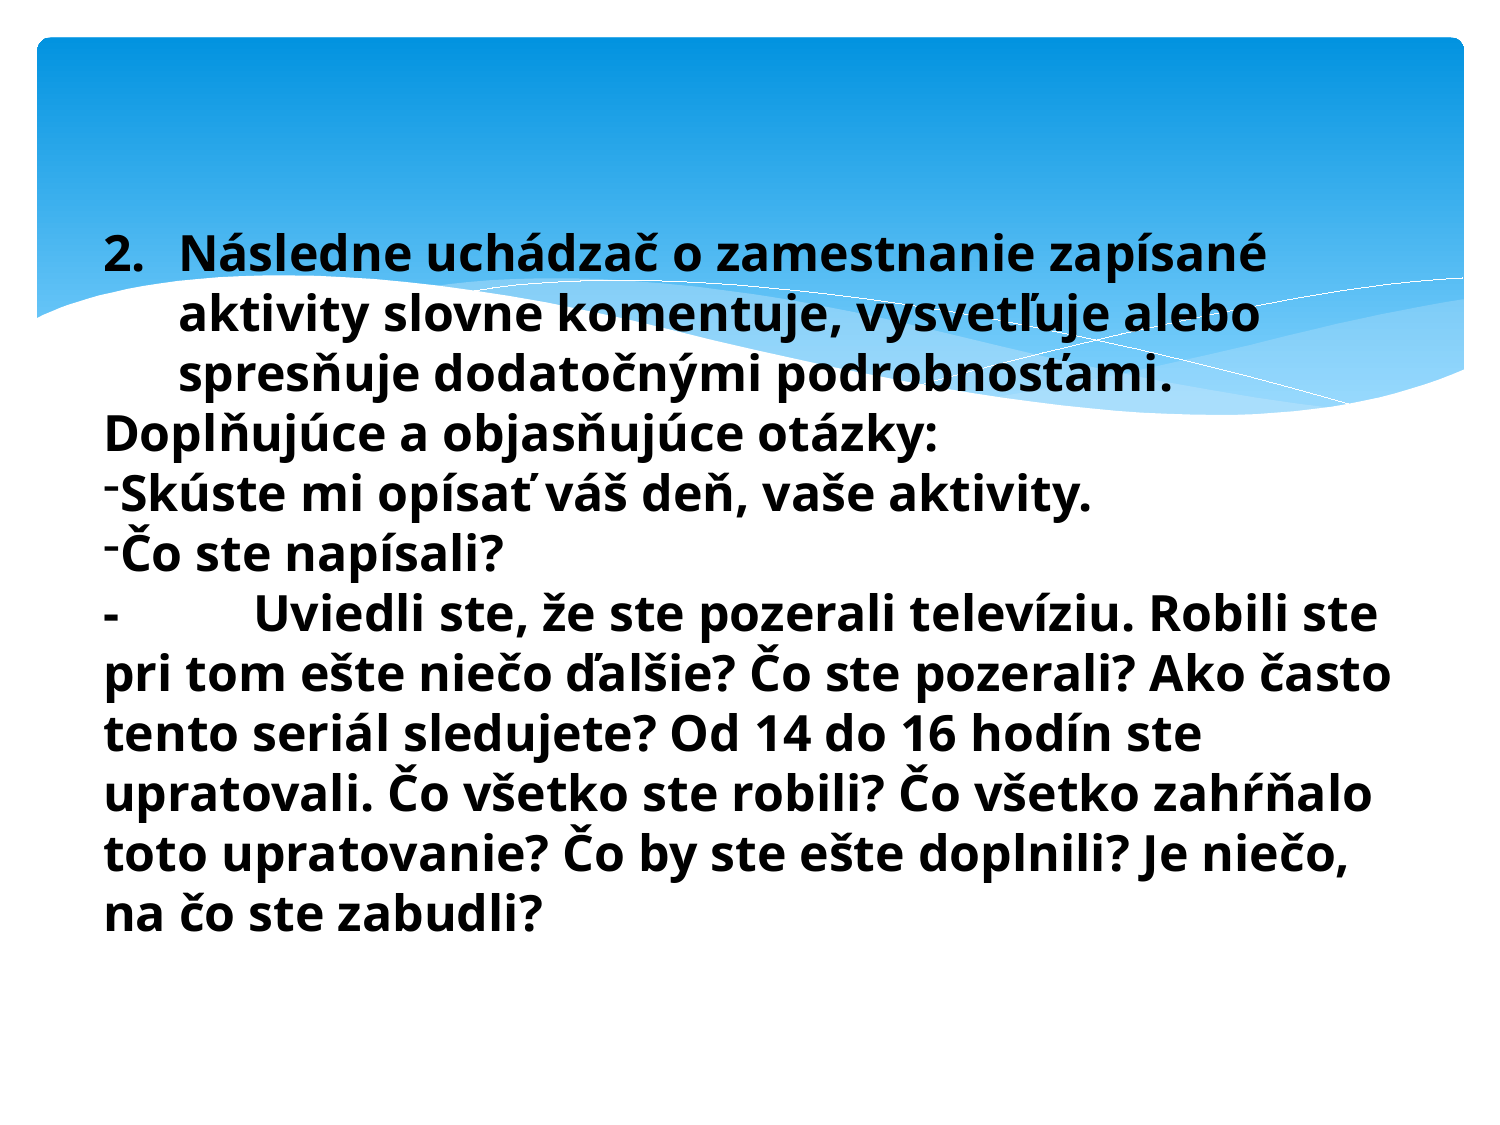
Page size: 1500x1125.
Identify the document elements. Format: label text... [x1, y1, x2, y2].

text_box Následne uchádzač o zamestnanie zapísané aktivity slovne komentuje, vysvetľuje alebo spresňuje dodatočnými podrobnosťami. Doplňujúce a objasňujúce otázky: Skúste mi opísať váš deň, vaše aktivity. Čo ste napísali? - Uviedli ste, že ste pozerali televíziu. Robili ste pri tom ešte niečo ďalšie? Čo ste pozerali? Ako často tento seriál sledujete? Od 14 do 16 hodín ste upratovali. Čo všetko ste robili? Čo všetko zahŕňalo toto upratovanie? Čo by ste ešte doplnili? Je niečo, na čo ste zabudli? [88, 214, 1412, 949]
